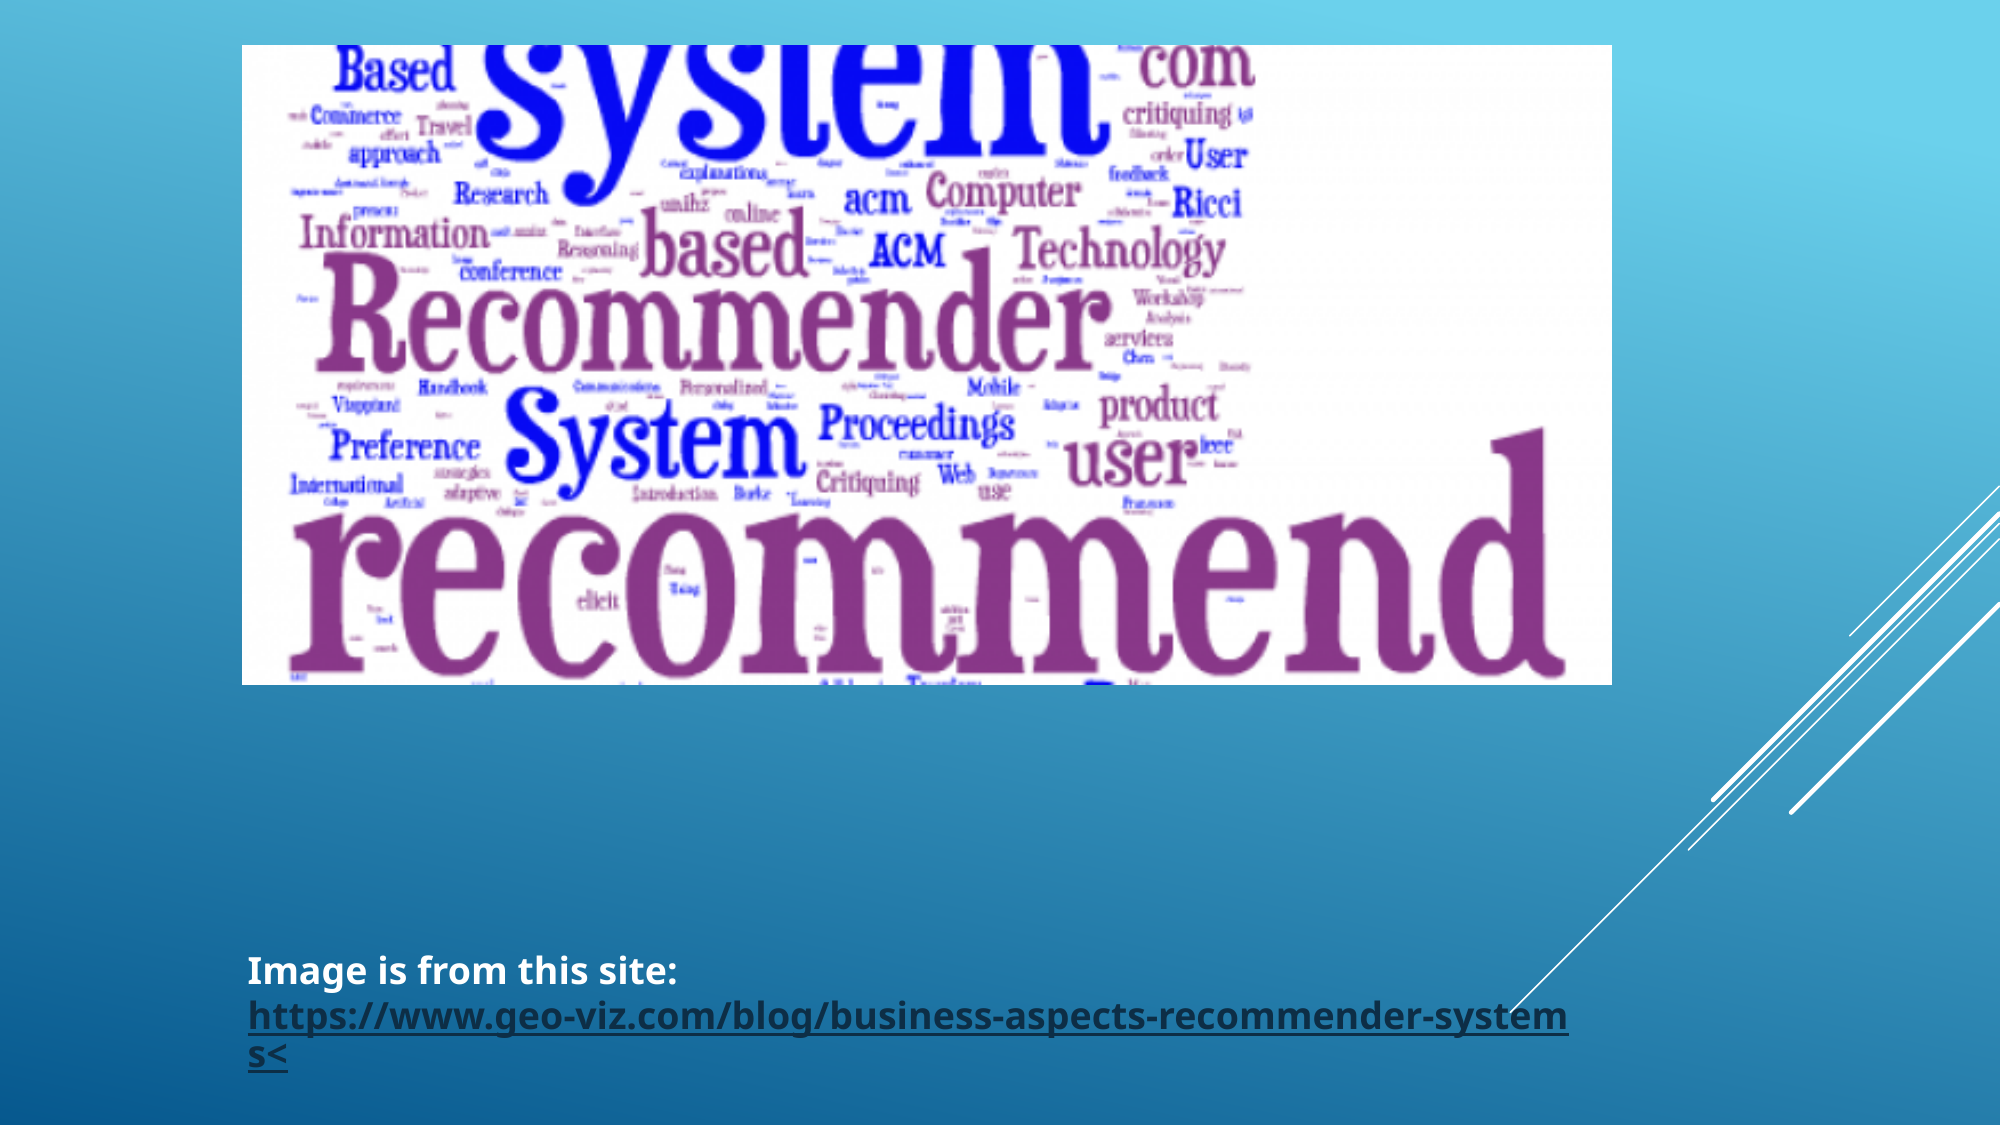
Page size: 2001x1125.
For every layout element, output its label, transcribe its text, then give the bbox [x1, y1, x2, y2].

text_box Image is from this site: https://www.geo-viz.com/blog/business-aspects-recommender-systems< [232, 940, 1602, 1051]
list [242, 45, 1612, 685]
